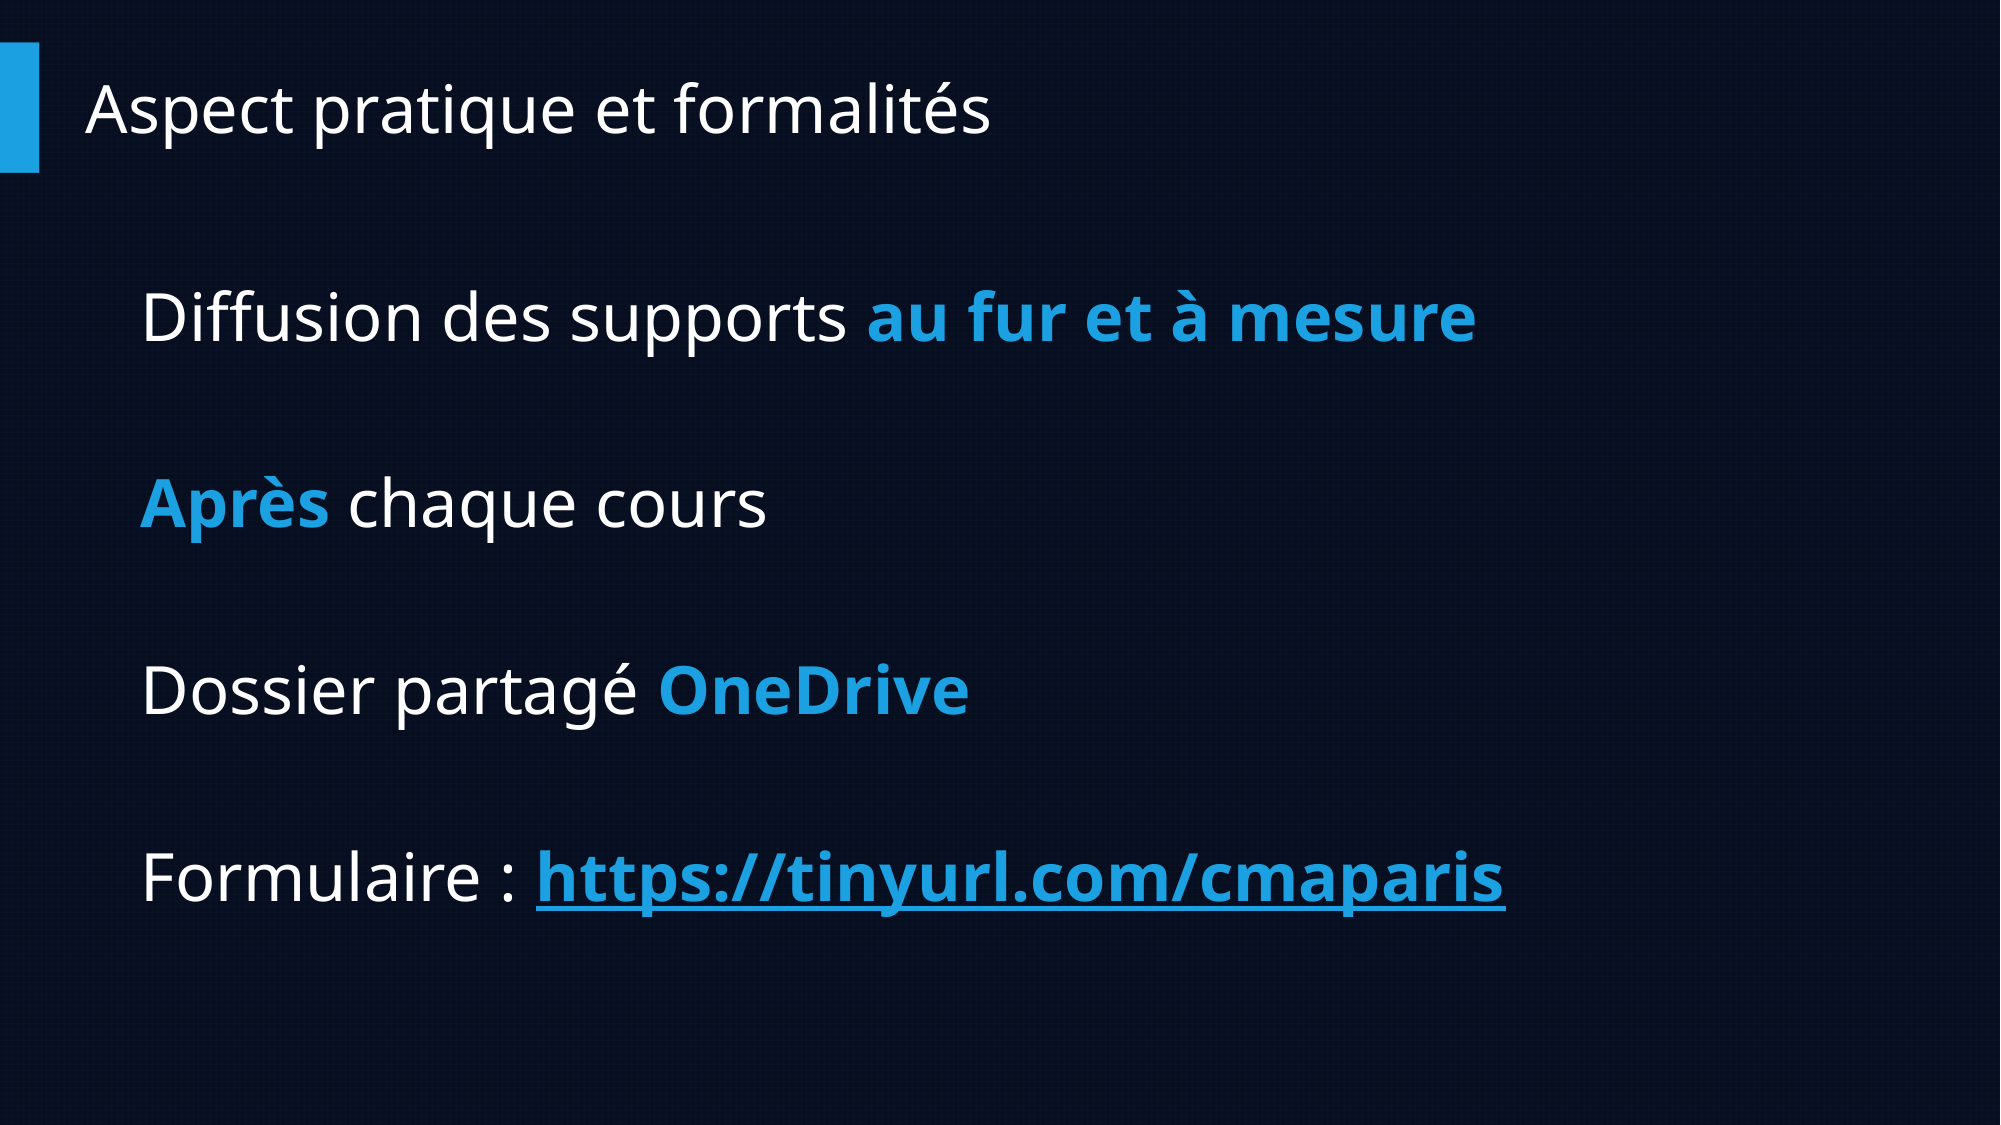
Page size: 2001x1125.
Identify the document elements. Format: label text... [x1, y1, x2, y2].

list Diffusion des supports au fur et à mesure Après chaque cours Dossier partagé OneDrive Formulaire : https://tinyurl.com/cmaparis [125, 267, 1903, 1010]
title Aspect pratique et formalités [70, 42, 1903, 171]
